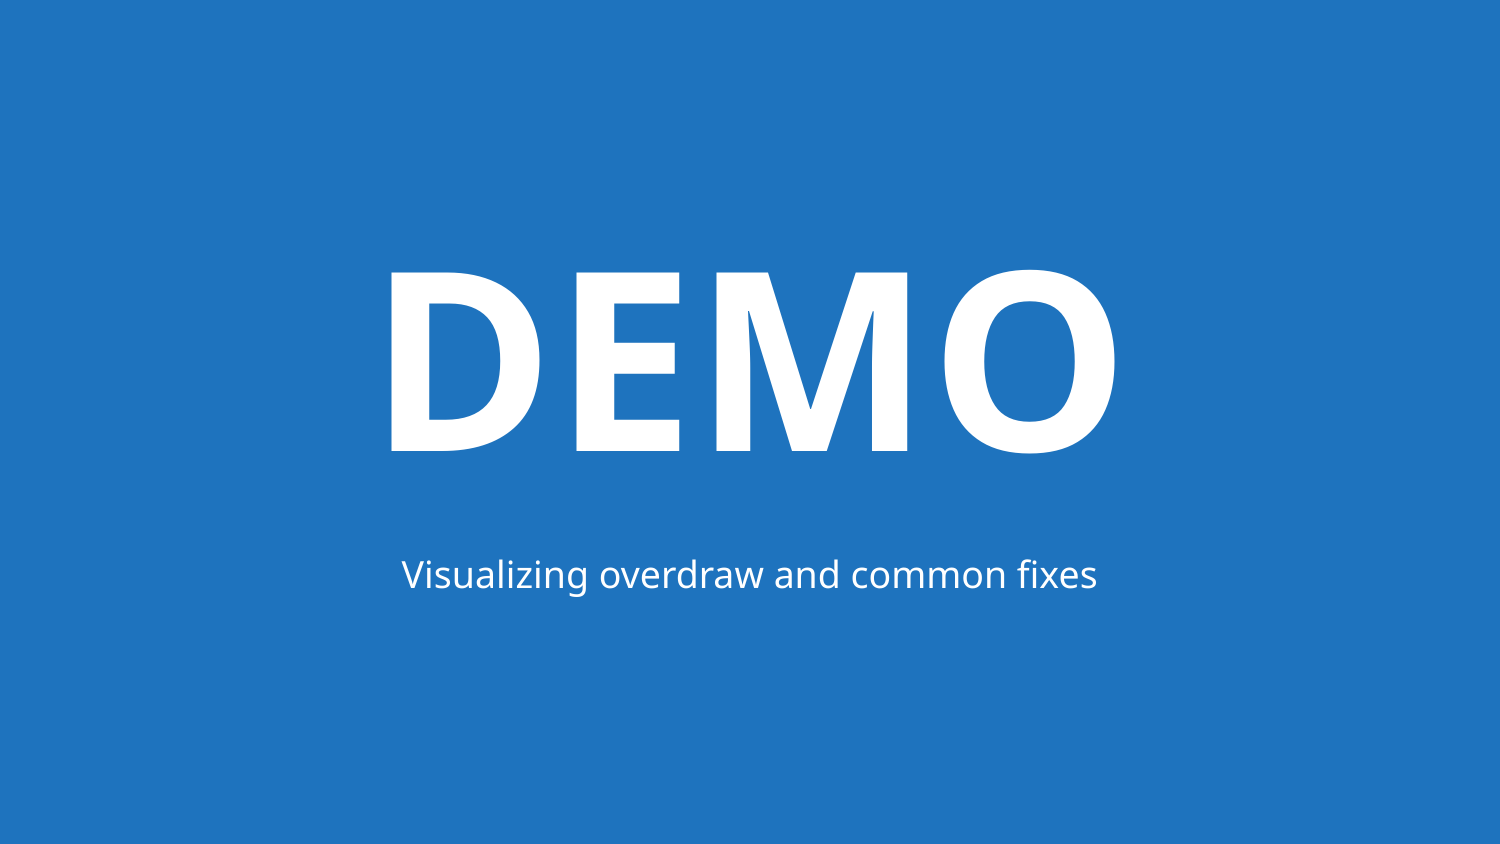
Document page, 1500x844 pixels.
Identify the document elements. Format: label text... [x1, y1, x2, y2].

title DEMO [51, 205, 1449, 517]
list Visualizing overdraw and common fixes [51, 529, 1449, 743]
